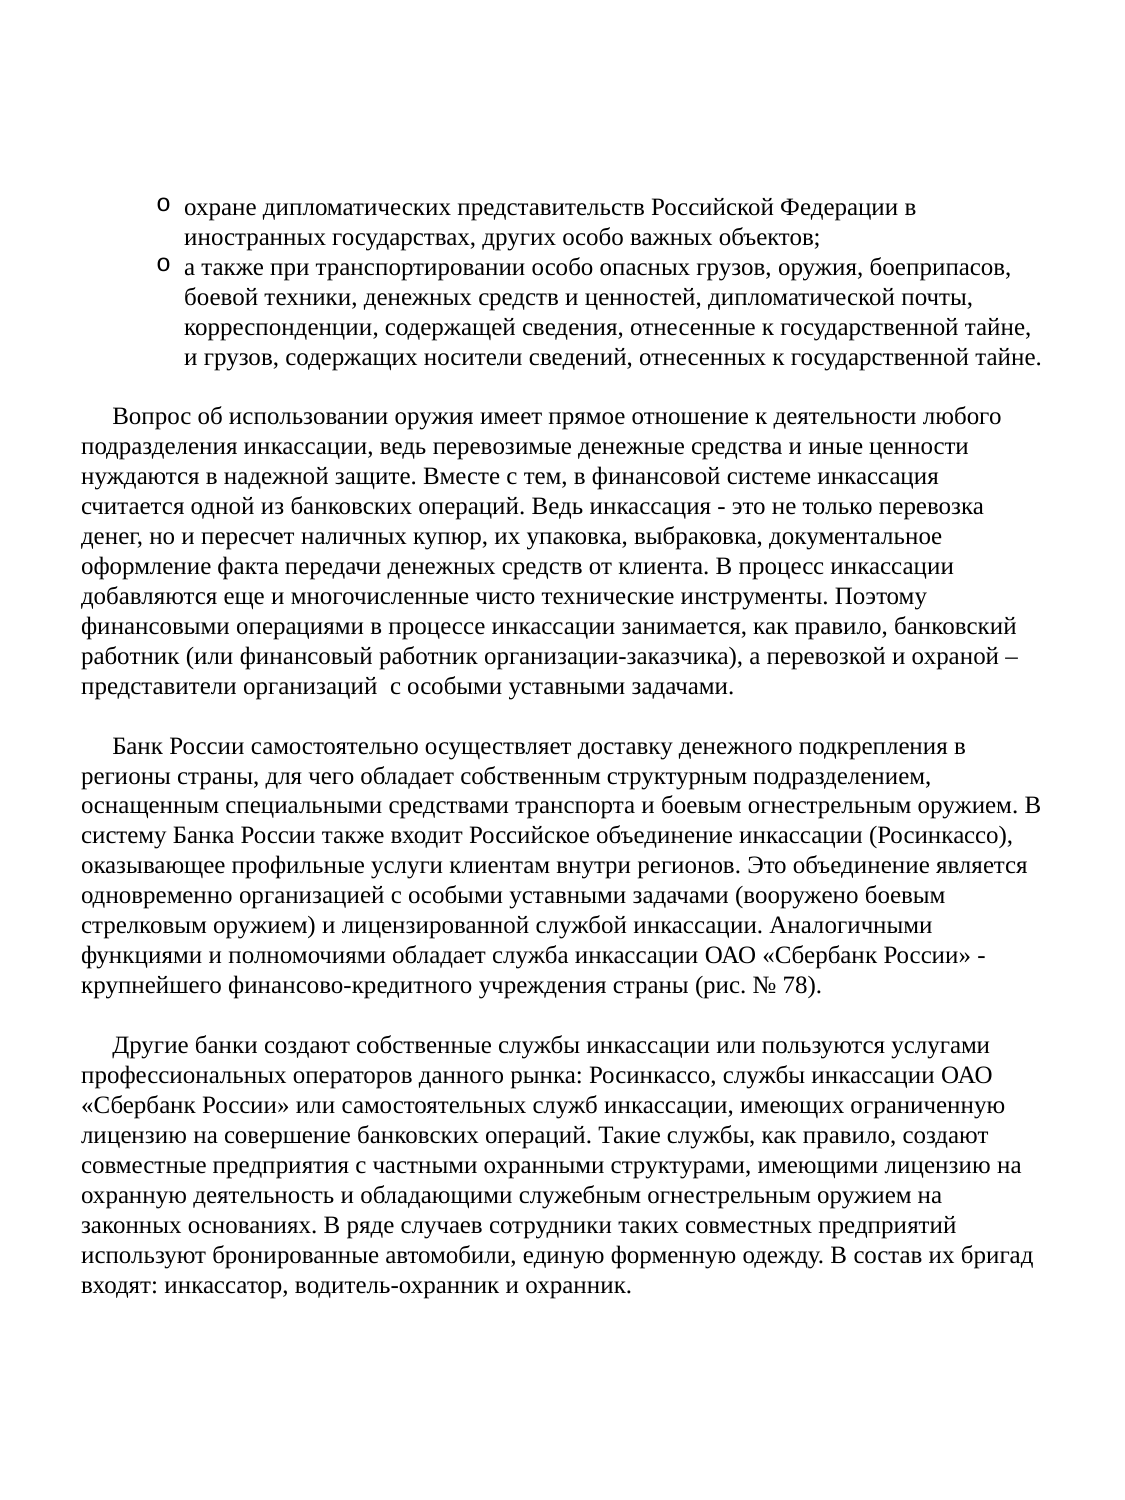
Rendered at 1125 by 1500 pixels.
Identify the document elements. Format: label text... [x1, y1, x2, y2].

text_box охране дипломатических представительств Российской Федерации в иностранных государствах, других особо важных объектов; а также при транспортировании особо опасных грузов, оружия, боеприпасов, боевой техники, денежных средств и ценностей, дипломатической почты, корреспонденции, содержащей сведения, отнесенные к государственной тайне, и грузов, содержащих носители сведений, отнесенных к государственной тайне. Вопрос об использовании оружия имеет прямое отношение к деятельности любого подразделения инкассации, ведь перевозимые денежные средства и иные ценности нуждаются в надежной защите. Вместе с тем, в финансовой системе инкассация считается одной из банковских операций. Ведь инкассация - это не только перевозка денег, но и пересчет наличных купюр, их упаковка, выбраковка, документальное оформление факта передачи денежных средств от клиента. В процесс инкассации добавляются еще и многочисленные чисто технические инструменты. Поэтому финансовыми операциями в процессе инкассации занимается, как правило, банковский работник (или финансовый работник организации-заказчика), а перевозкой и охраной – представители организаций с особыми уставными задачами. Банк России самостоятельно осуществляет доставку денежного подкрепления в регионы страны, для чего обладает собственным структурным подразделением, оснащенным специальными средствами транспорта и боевым огнестрельным оружием. В систему Банка России также входит Российское объединение инкассации (Росинкассо), оказывающее профильные услуги клиентам внутри регионов. Это объединение является одновременно организацией с особыми уставными задачами (вооружено боевым стрелковым оружием) и лицензированной службой инкассации. Аналогичными функциями и полномочиями обладает служба инкассации ОАО «Сбербанк России» - крупнейшего финансово-кредитного учреждения страны (рис. № 78). Другие банки создают собственные службы инкассации или пользуются услугами профессиональных операторов данного рынка: Росинкассо, службы инкассации ОАО «Сбербанк России» или самостоятельных служб инкассации, имеющих ограниченную лицензию на совершение банковских операций. Такие службы, как правило, создают совместные предприятия с частными охранными структурами, имеющими лицензию на охранную деятельность и обладающими служебным огнестрельным оружием на законных основаниях. В ряде случаев сотрудники таких совместных предприятий используют бронированные автомобили, единую форменную одежду. В состав их бригад входят: инкассатор, водитель-охранник и охранник. [64, 63, 1061, 1425]
